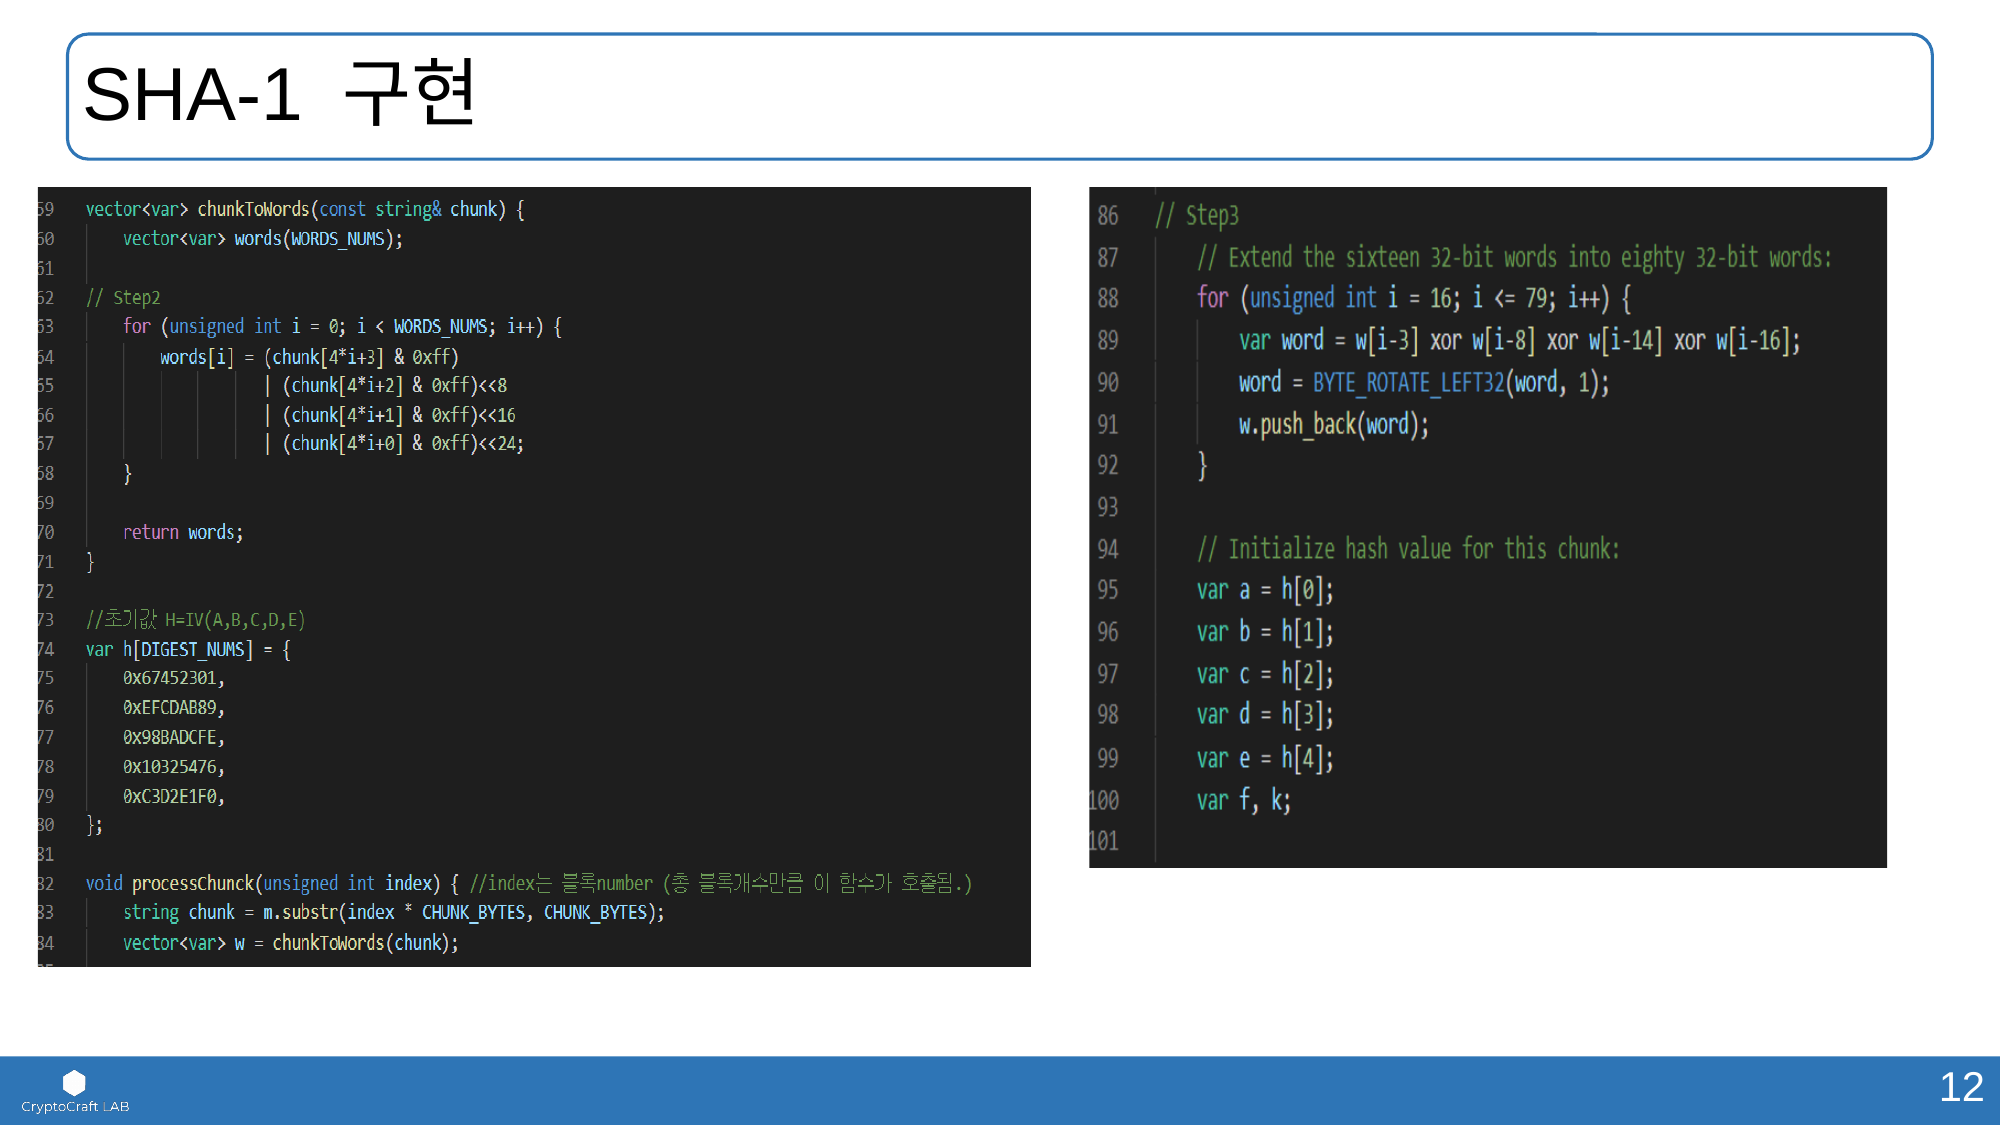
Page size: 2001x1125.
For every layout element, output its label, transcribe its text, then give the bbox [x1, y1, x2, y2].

picture [1089, 187, 1888, 868]
title SHA-1 구현 [67, 34, 1933, 160]
picture [13, 1061, 138, 1123]
picture [37, 187, 1031, 967]
